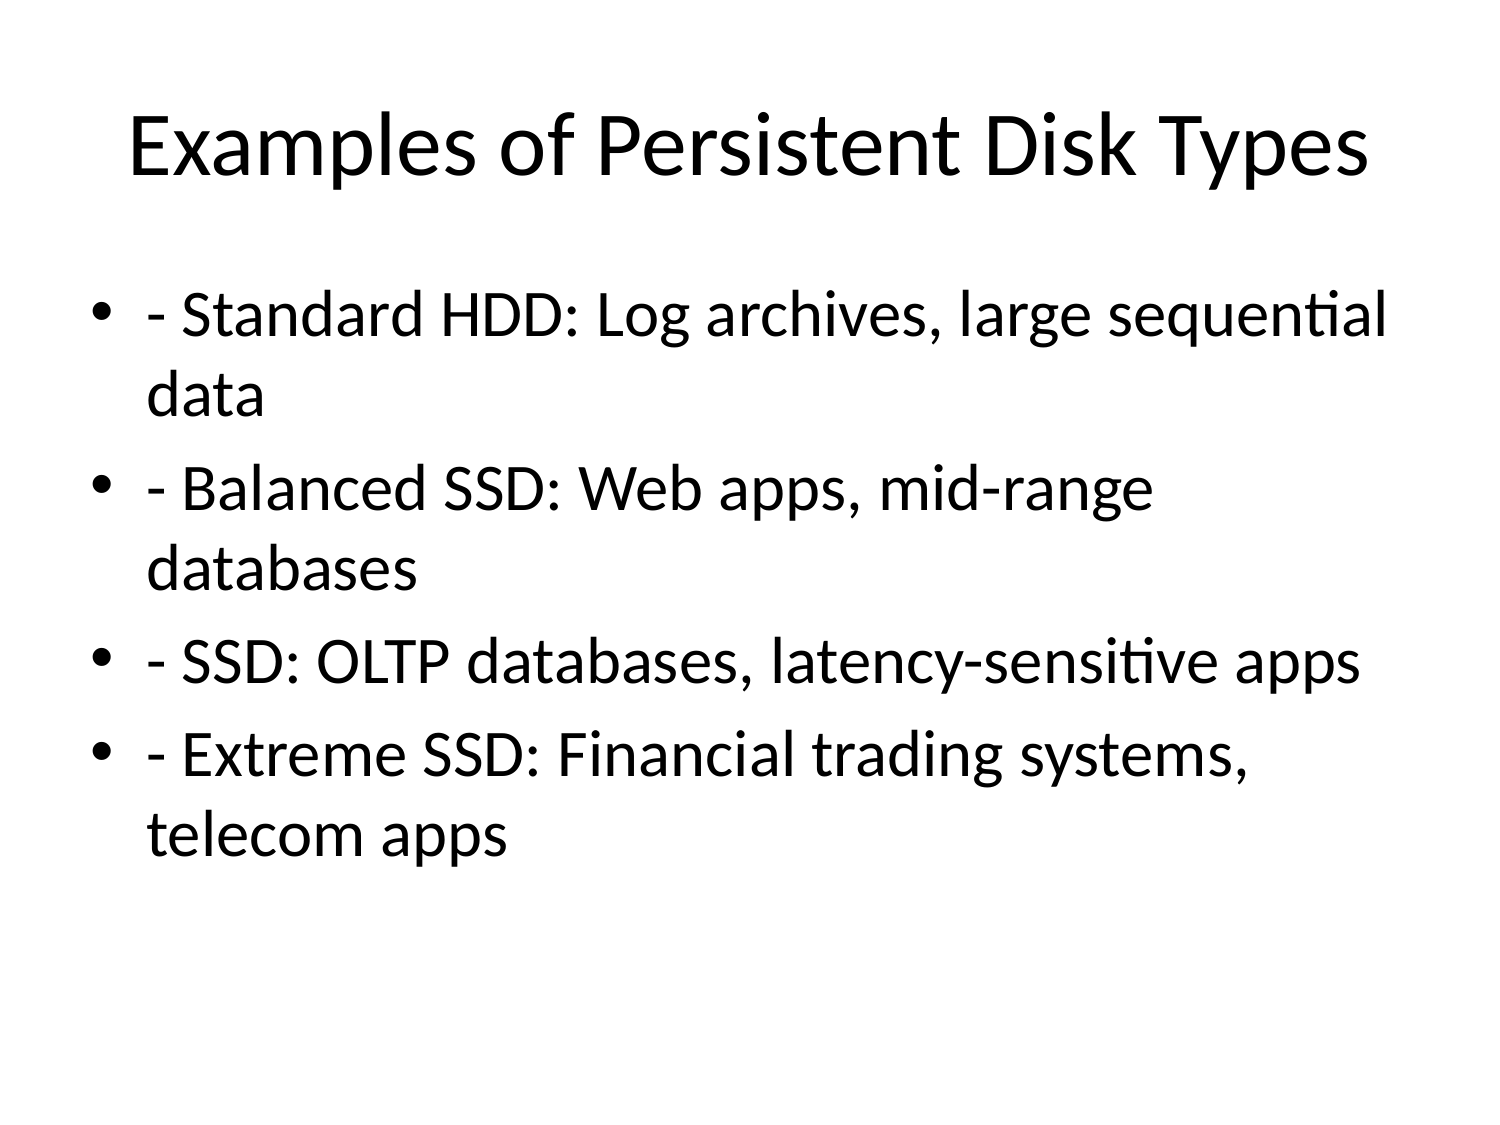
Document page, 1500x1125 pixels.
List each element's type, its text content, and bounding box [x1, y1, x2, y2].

title Examples of Persistent Disk Types [75, 45, 1425, 233]
list - Standard HDD: Log archives, large sequential data - Balanced SSD: Web apps, mid-range databases - SSD: OLTP databases, latency-sensitive apps - Extreme SSD: Financial trading systems, telecom apps [75, 262, 1425, 1005]
